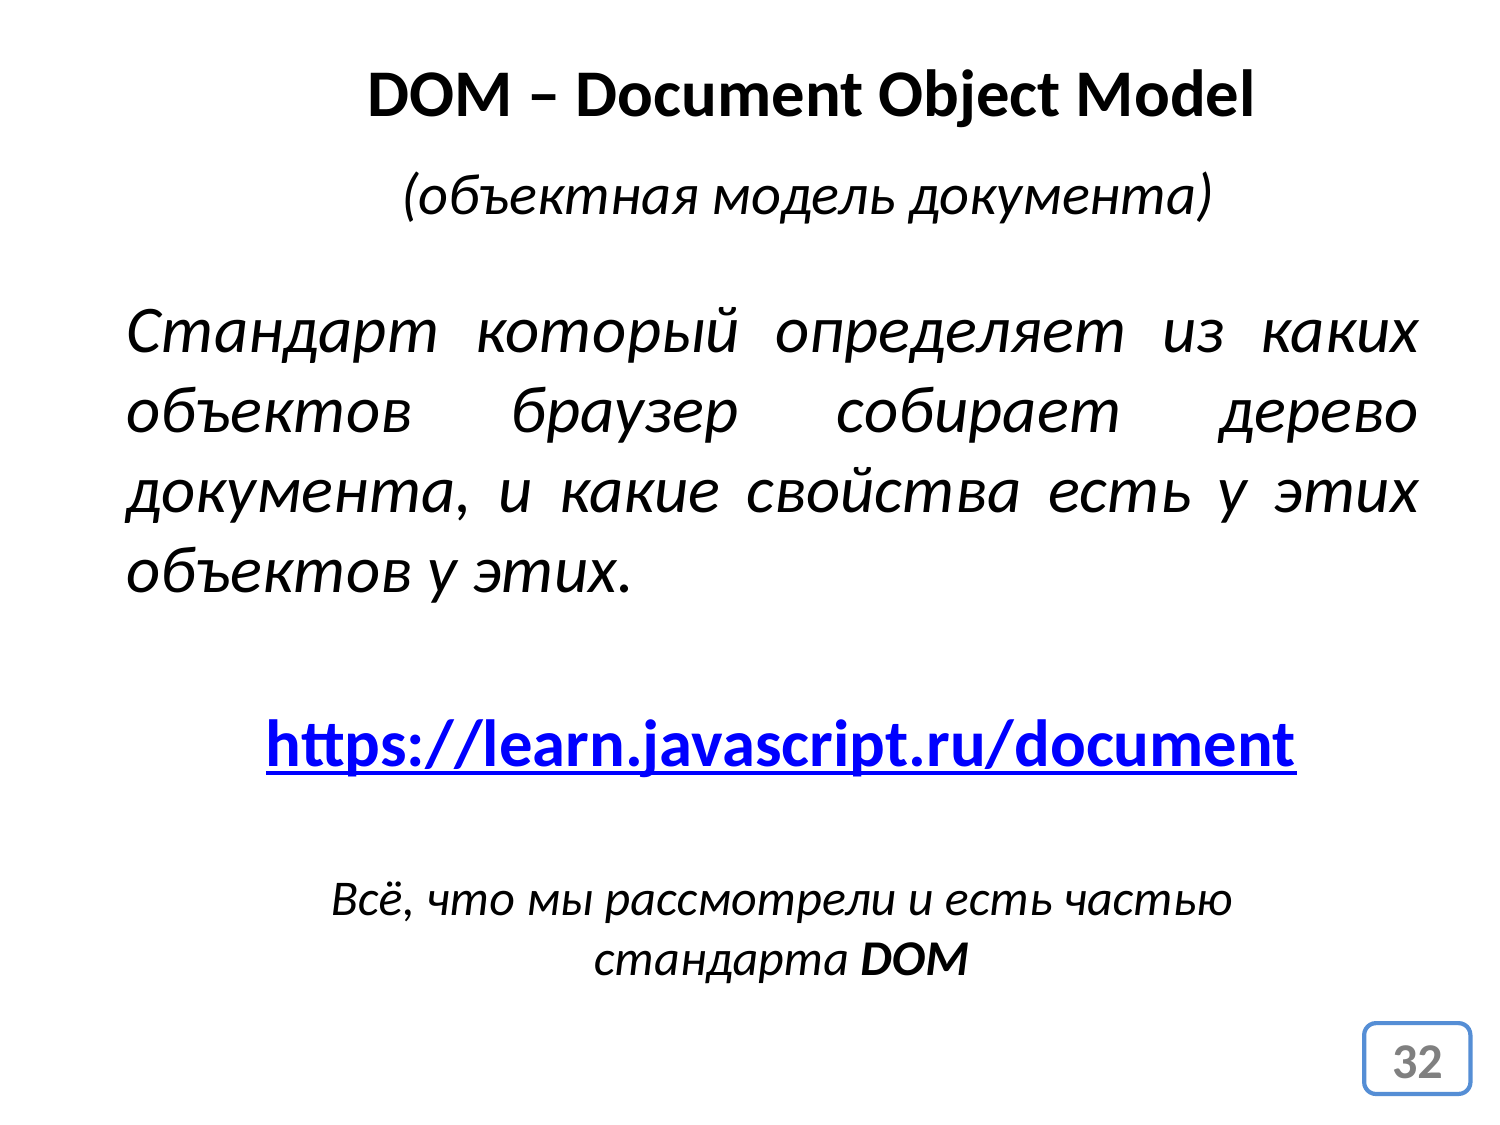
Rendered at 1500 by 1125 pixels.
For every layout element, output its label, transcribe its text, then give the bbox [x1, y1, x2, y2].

text_box Всё, что мы рассмотрели и есть частью стандарта DOM [297, 857, 1266, 993]
text_box https://learn.javascript.ru/document [250, 692, 1313, 788]
text_box (объектная модель документа) [386, 149, 1231, 234]
text_box DOM – Document Object Model [352, 42, 1272, 138]
text_box 32 [1362, 1021, 1473, 1097]
text_box Стандарт который определяет из каких объектов браузер собирает дерево документа, и какие свойства есть у этих объектов у этих. [112, 278, 1435, 614]
